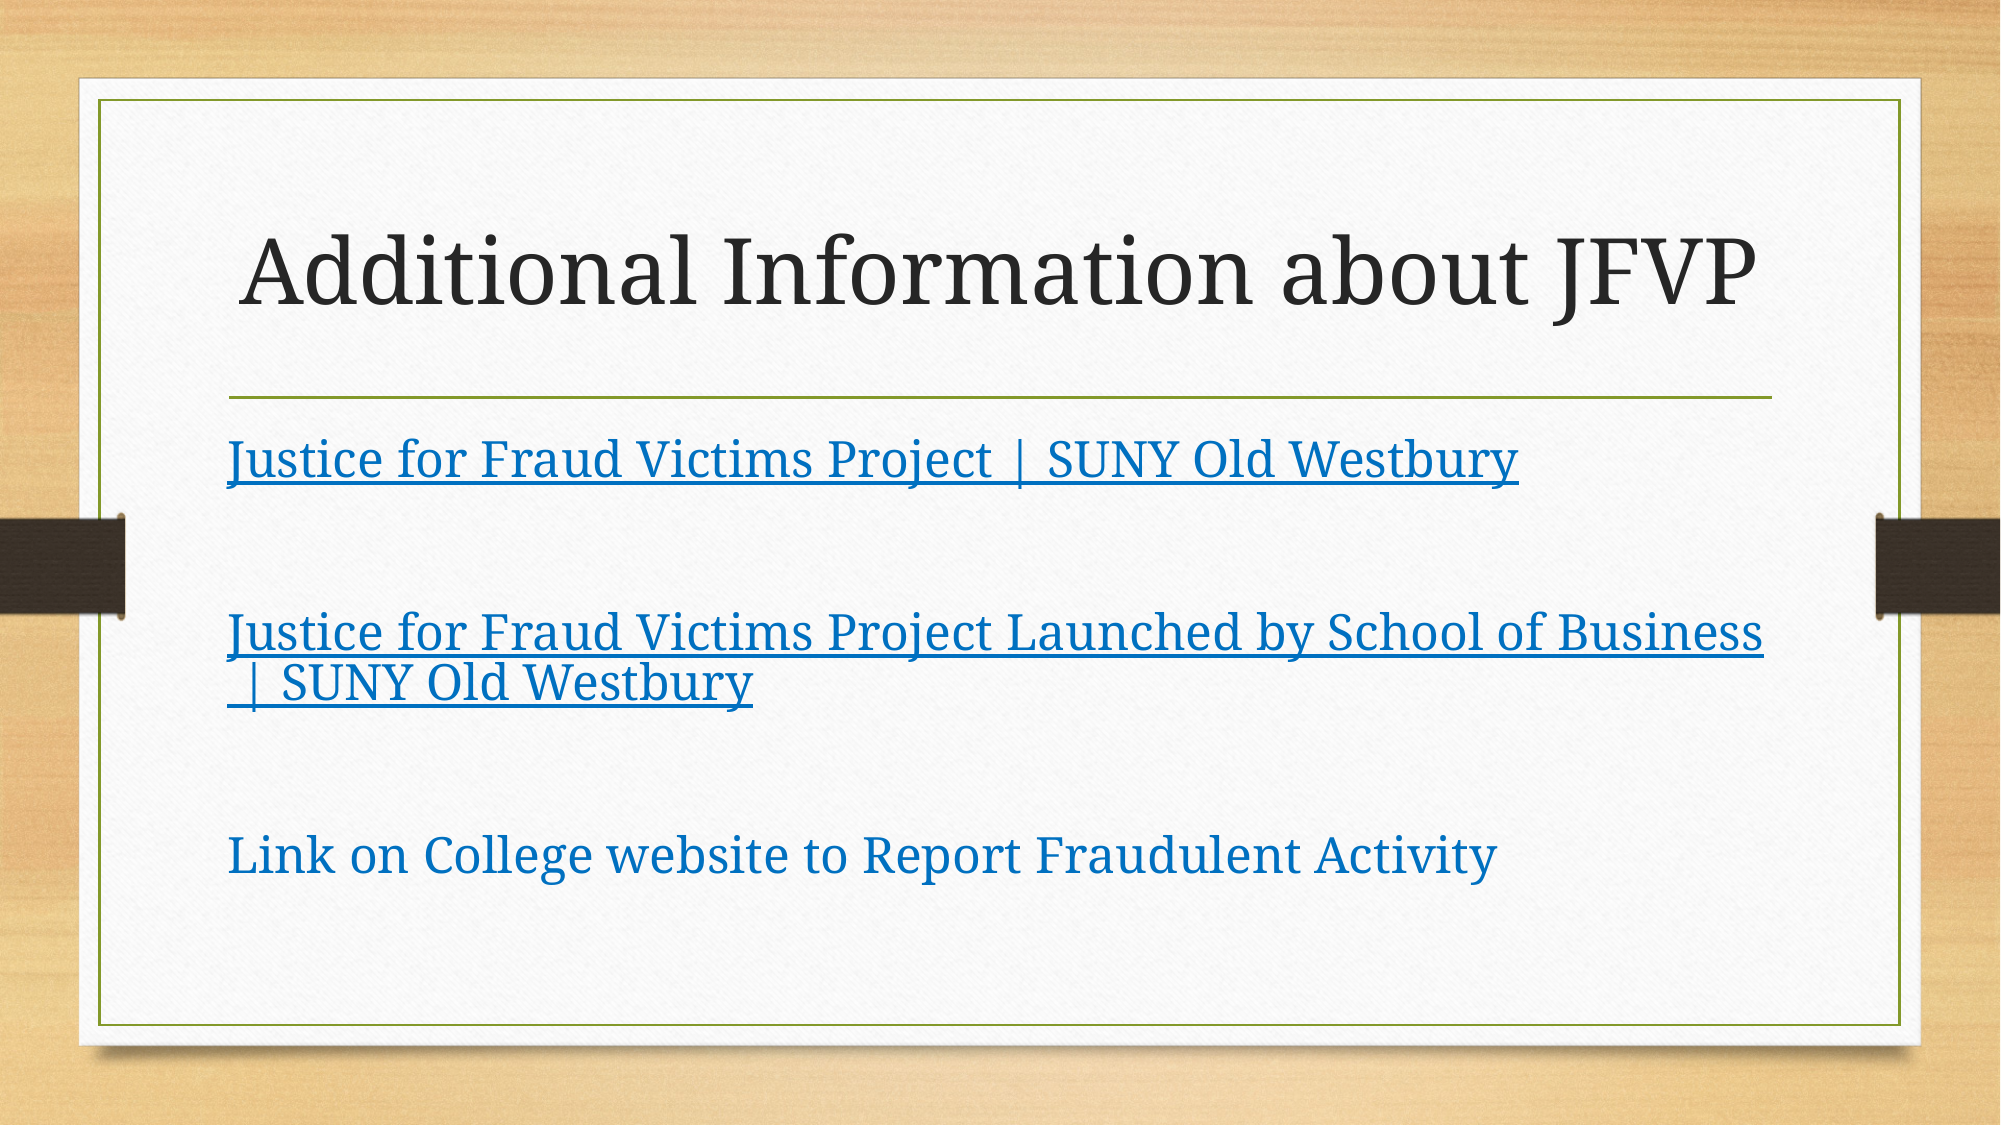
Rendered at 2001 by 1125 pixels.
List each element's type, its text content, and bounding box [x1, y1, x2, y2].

picture [0, 0, 2001, 1125]
list Justice for Fraud Victims Project | SUNY Old Westbury Justice for Fraud Victims Project Launched by School of Business | SUNY Old Westbury Link on College website to Report Fraudulent Activity [212, 419, 1788, 964]
title Additional Information about JFVP [212, 161, 1788, 375]
